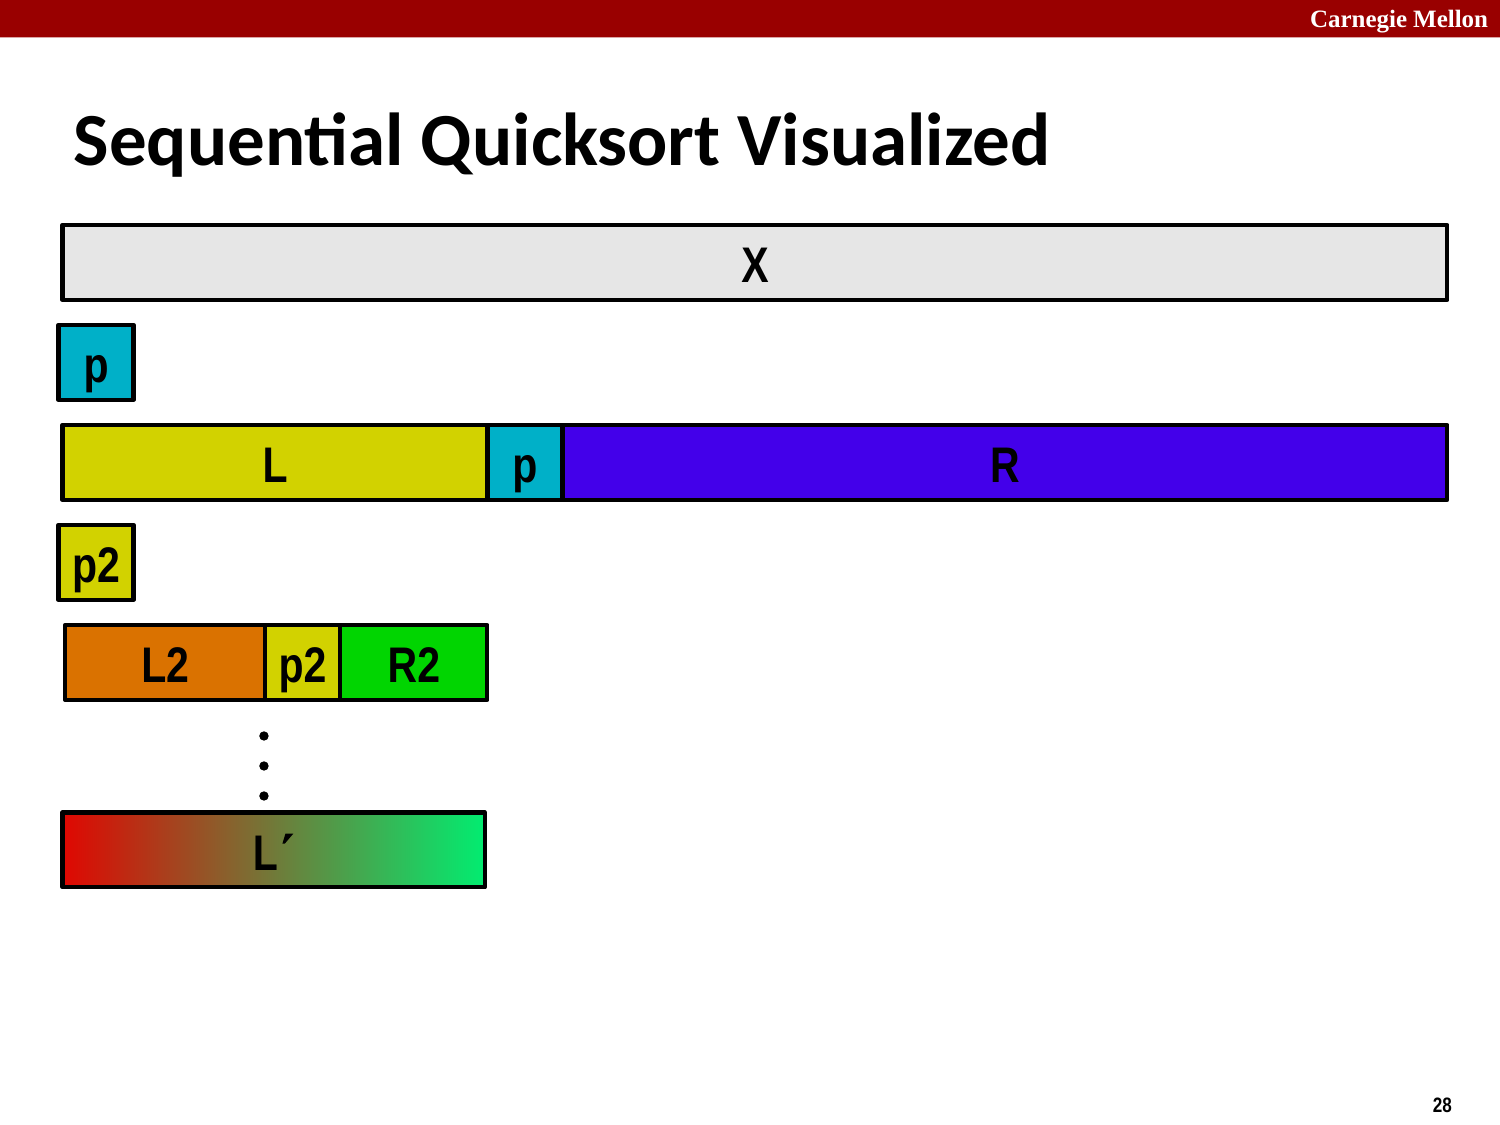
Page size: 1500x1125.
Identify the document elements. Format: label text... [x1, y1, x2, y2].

text_box X [62, 224, 1448, 300]
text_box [62, 712, 486, 888]
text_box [64, 624, 488, 701]
title Sequential Quicksort Visualized [58, 72, 1305, 199]
text_box p2 [58, 524, 134, 600]
text_box p [58, 324, 134, 400]
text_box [62, 424, 1448, 501]
